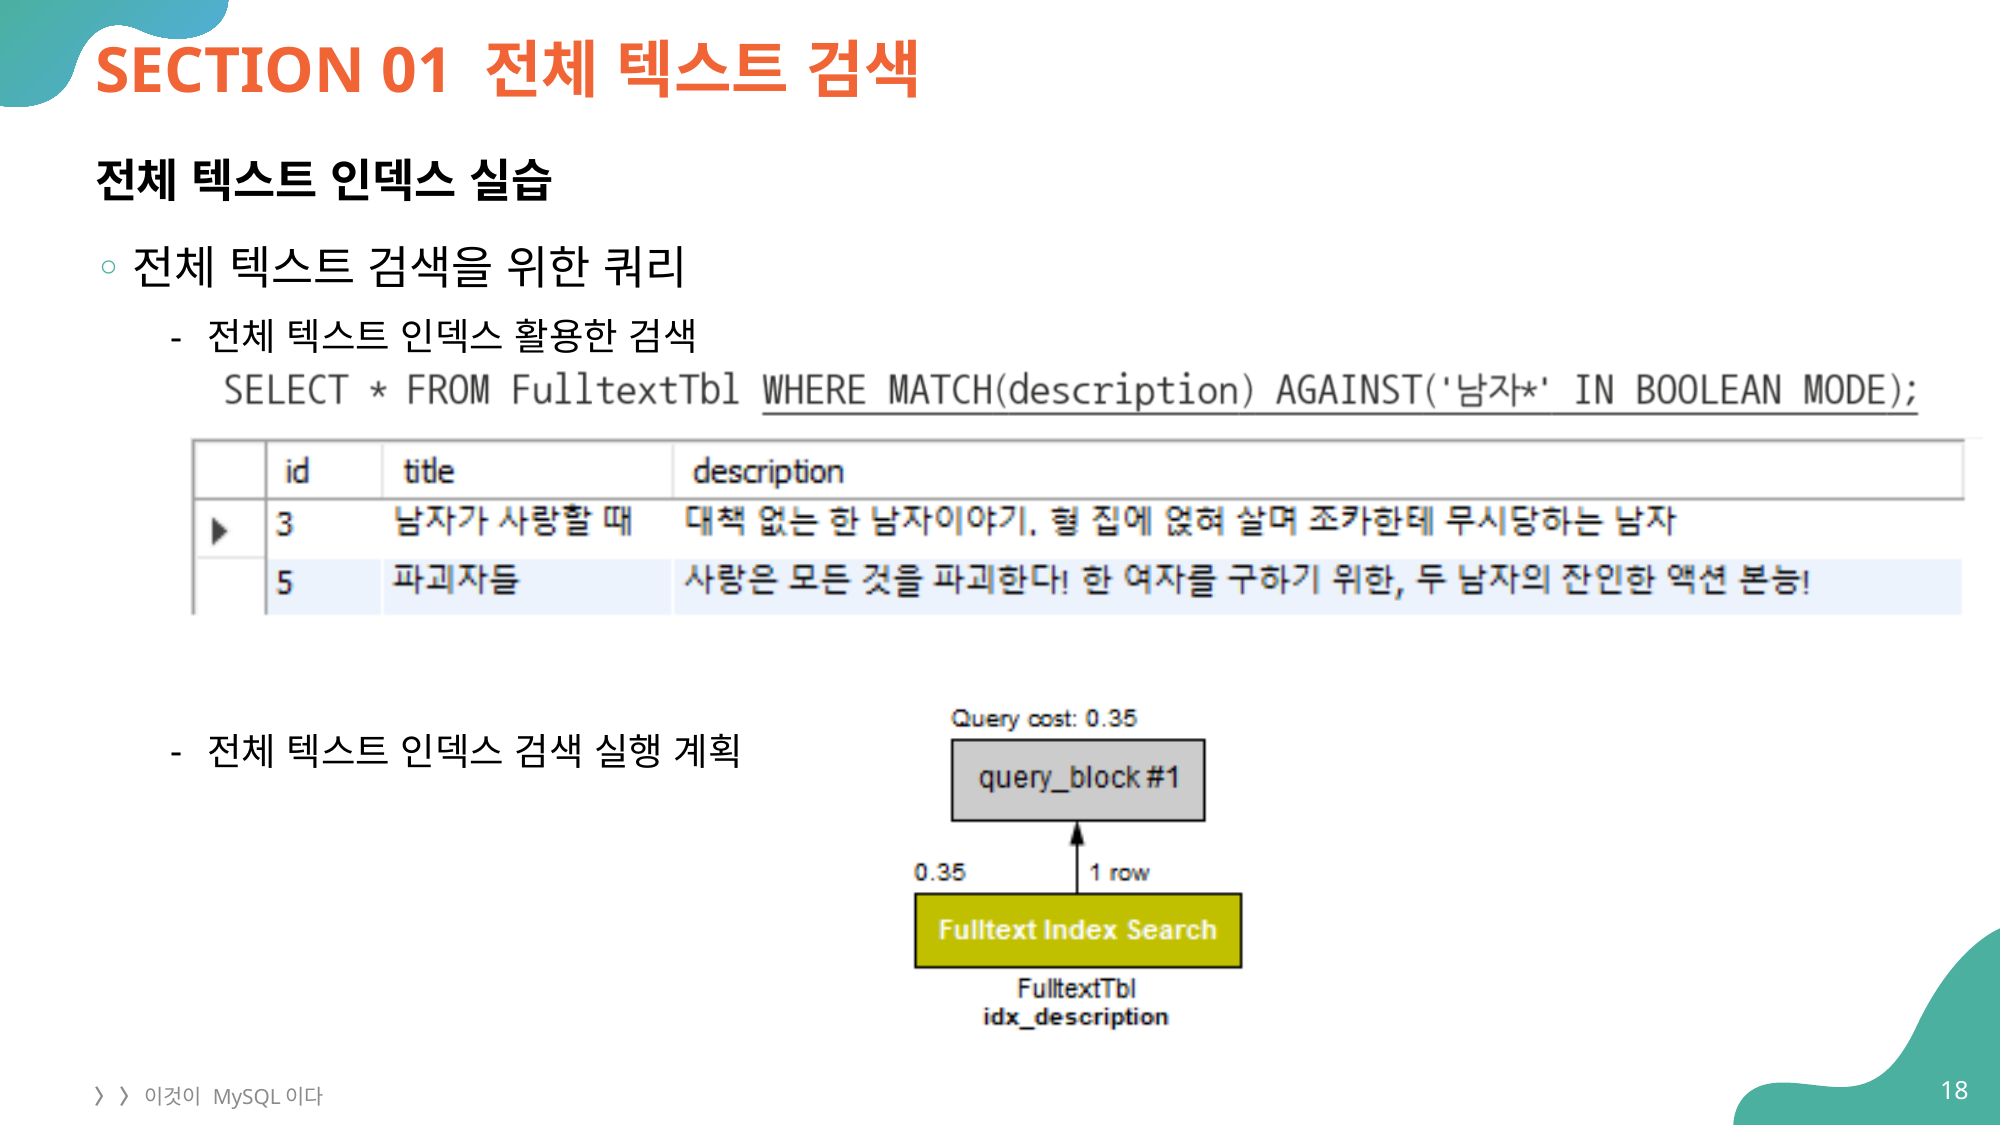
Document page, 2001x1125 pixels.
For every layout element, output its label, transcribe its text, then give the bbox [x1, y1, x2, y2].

title SECTION 01 전체 텍스트 검색 [79, 17, 1931, 128]
slide_number 18 [1917, 1061, 1984, 1122]
picture [822, 671, 1319, 1089]
list 전체 텍스트 인덱스 실습 전체 텍스트 검색을 위한 쿼리 전체 텍스트 인덱스 활용한 검색 전체 텍스트 인덱스 검색 실행 계획 [79, 133, 1931, 1062]
picture [218, 360, 1923, 421]
picture [190, 437, 1983, 642]
footer 〉 〉 이것이 MySQL이다 [79, 1078, 755, 1114]
